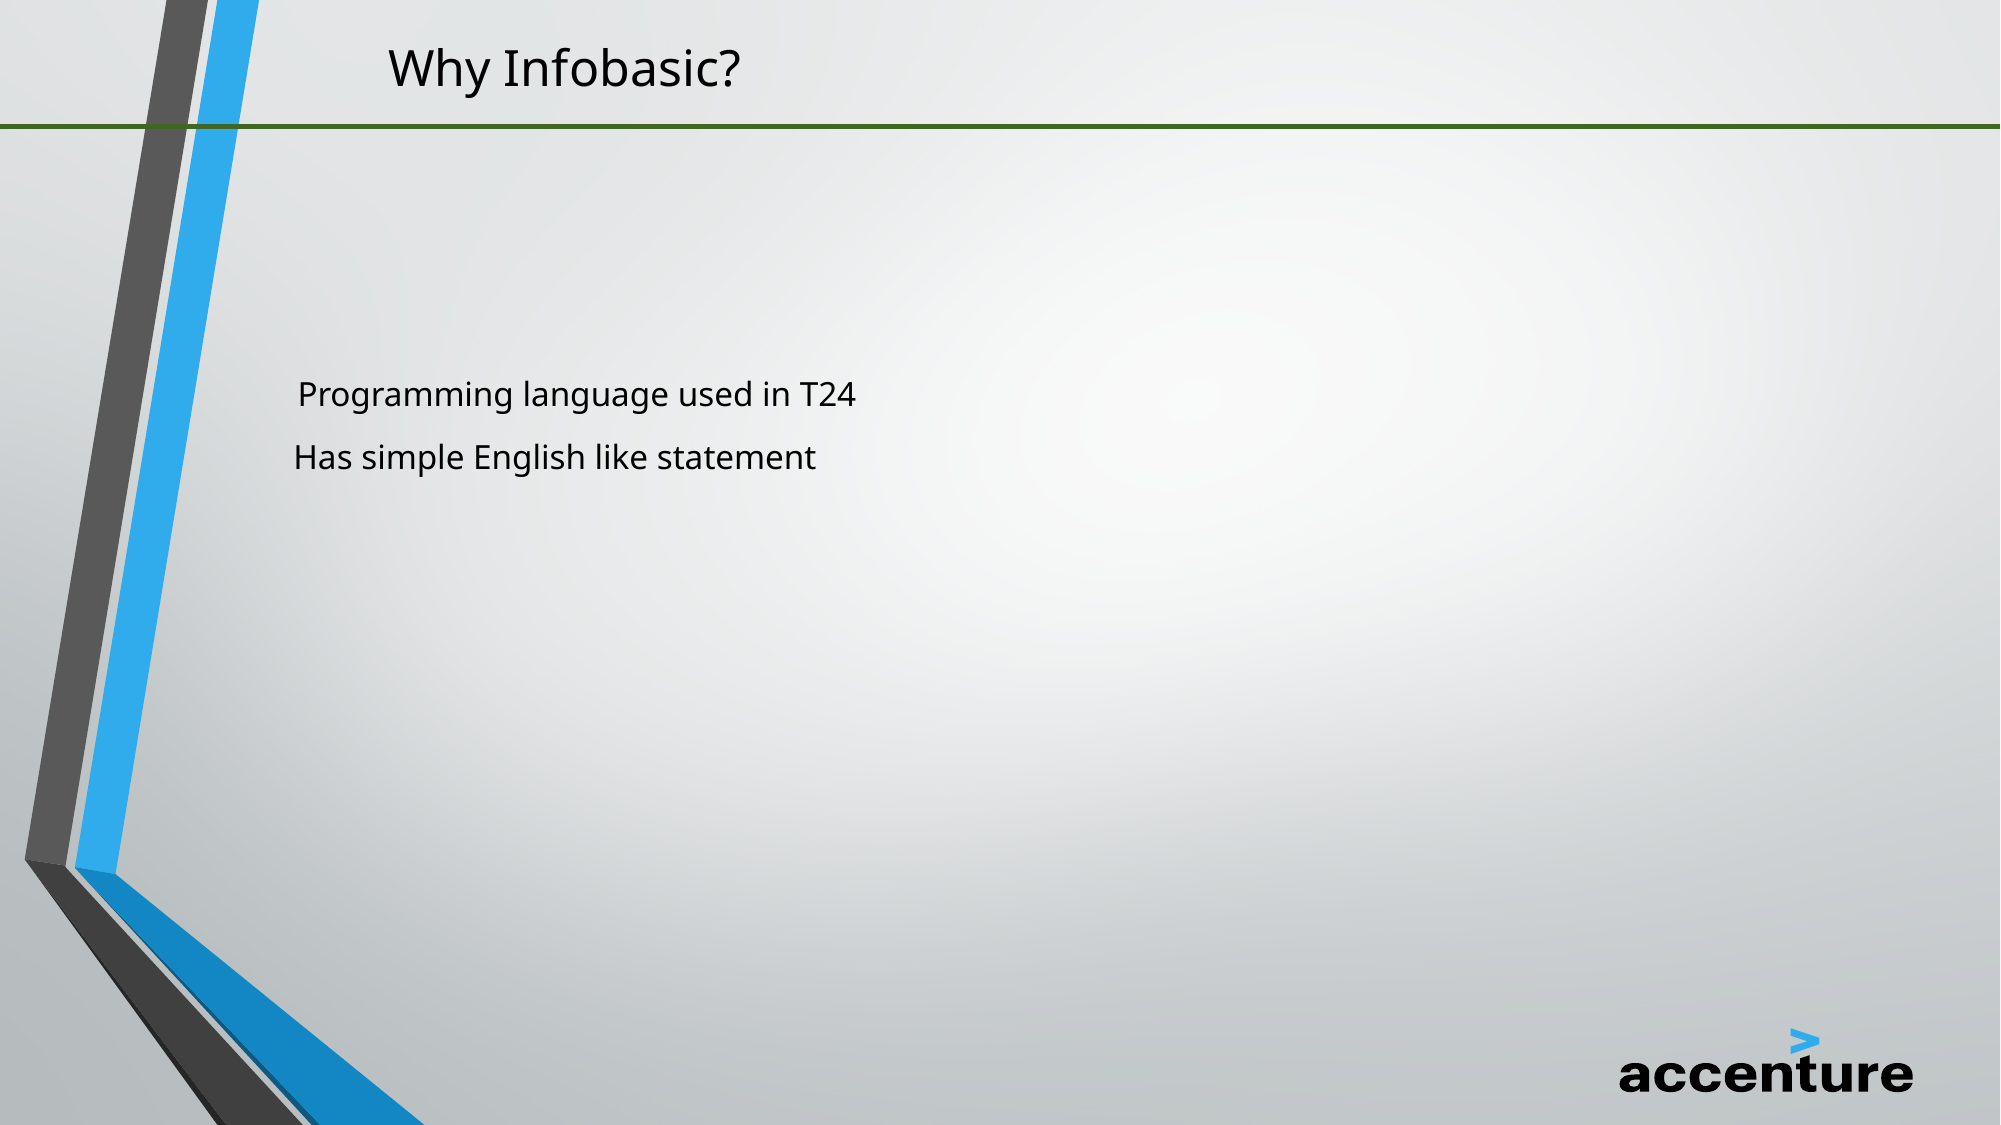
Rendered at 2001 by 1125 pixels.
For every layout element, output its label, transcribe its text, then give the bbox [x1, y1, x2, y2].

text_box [1619, 1027, 1914, 1094]
list Programming language used in T24 Has simple English like statement [269, 189, 1914, 703]
title Why Infobasic? [316, 21, 813, 112]
